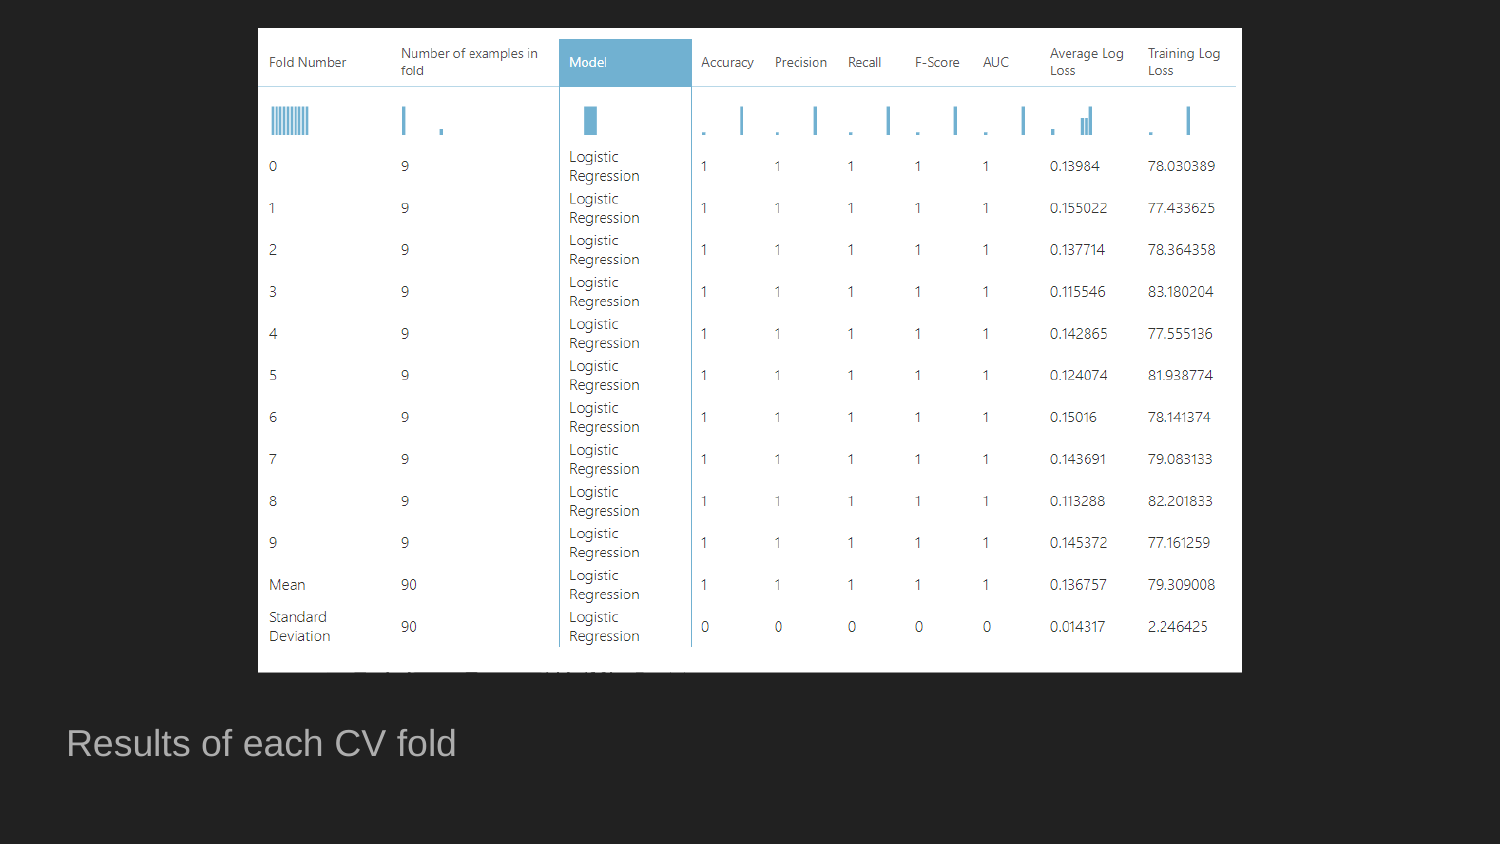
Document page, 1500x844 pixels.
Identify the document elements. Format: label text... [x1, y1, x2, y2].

list Results of each CV fold [51, 694, 1036, 794]
picture [258, 28, 1242, 673]
